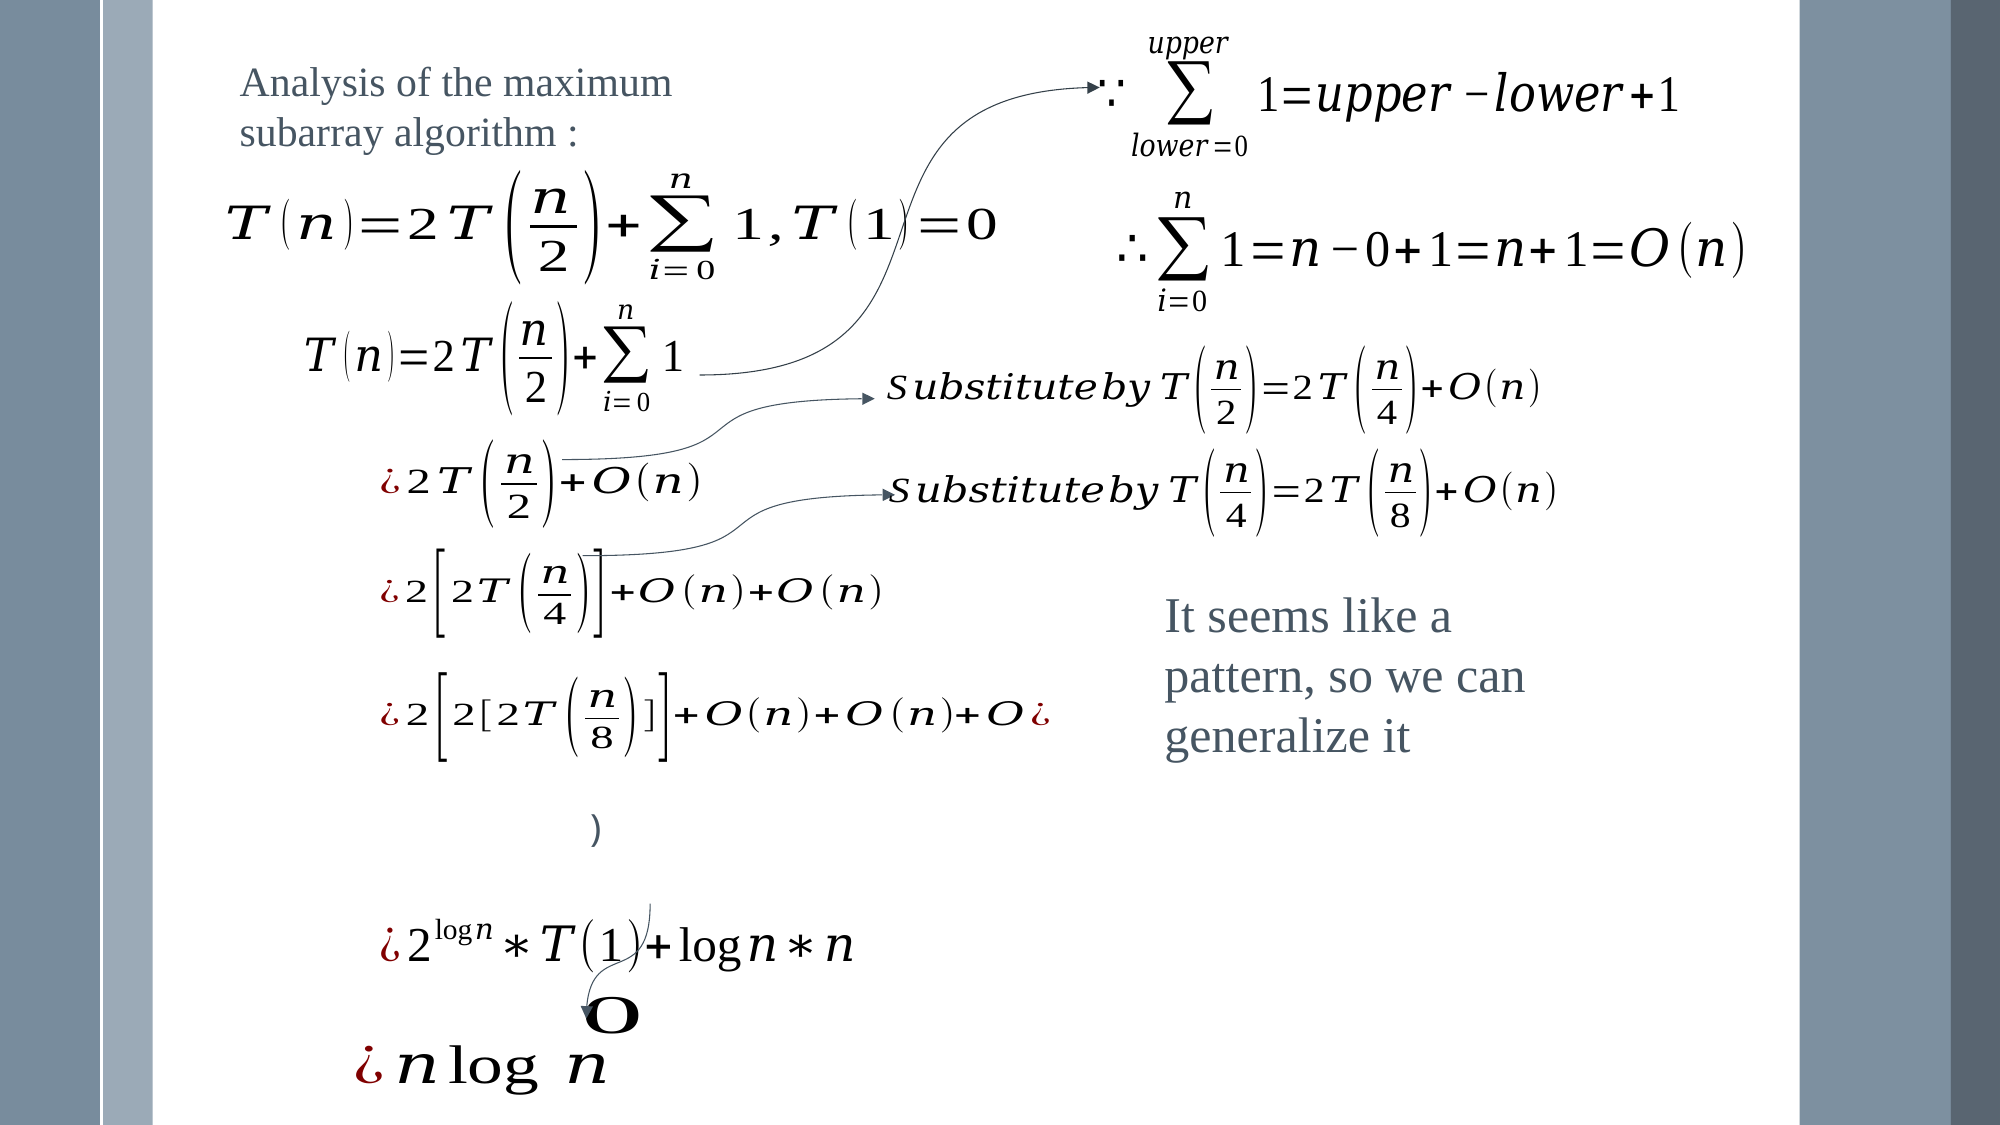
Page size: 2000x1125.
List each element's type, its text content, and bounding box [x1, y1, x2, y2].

text_box It seems like a pattern, so we can generalize it [1149, 575, 1588, 770]
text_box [582, 494, 896, 556]
text_box Analysis of the maximum subarray algorithm : [224, 47, 809, 162]
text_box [562, 398, 875, 460]
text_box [699, 87, 1100, 375]
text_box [560, 929, 676, 994]
